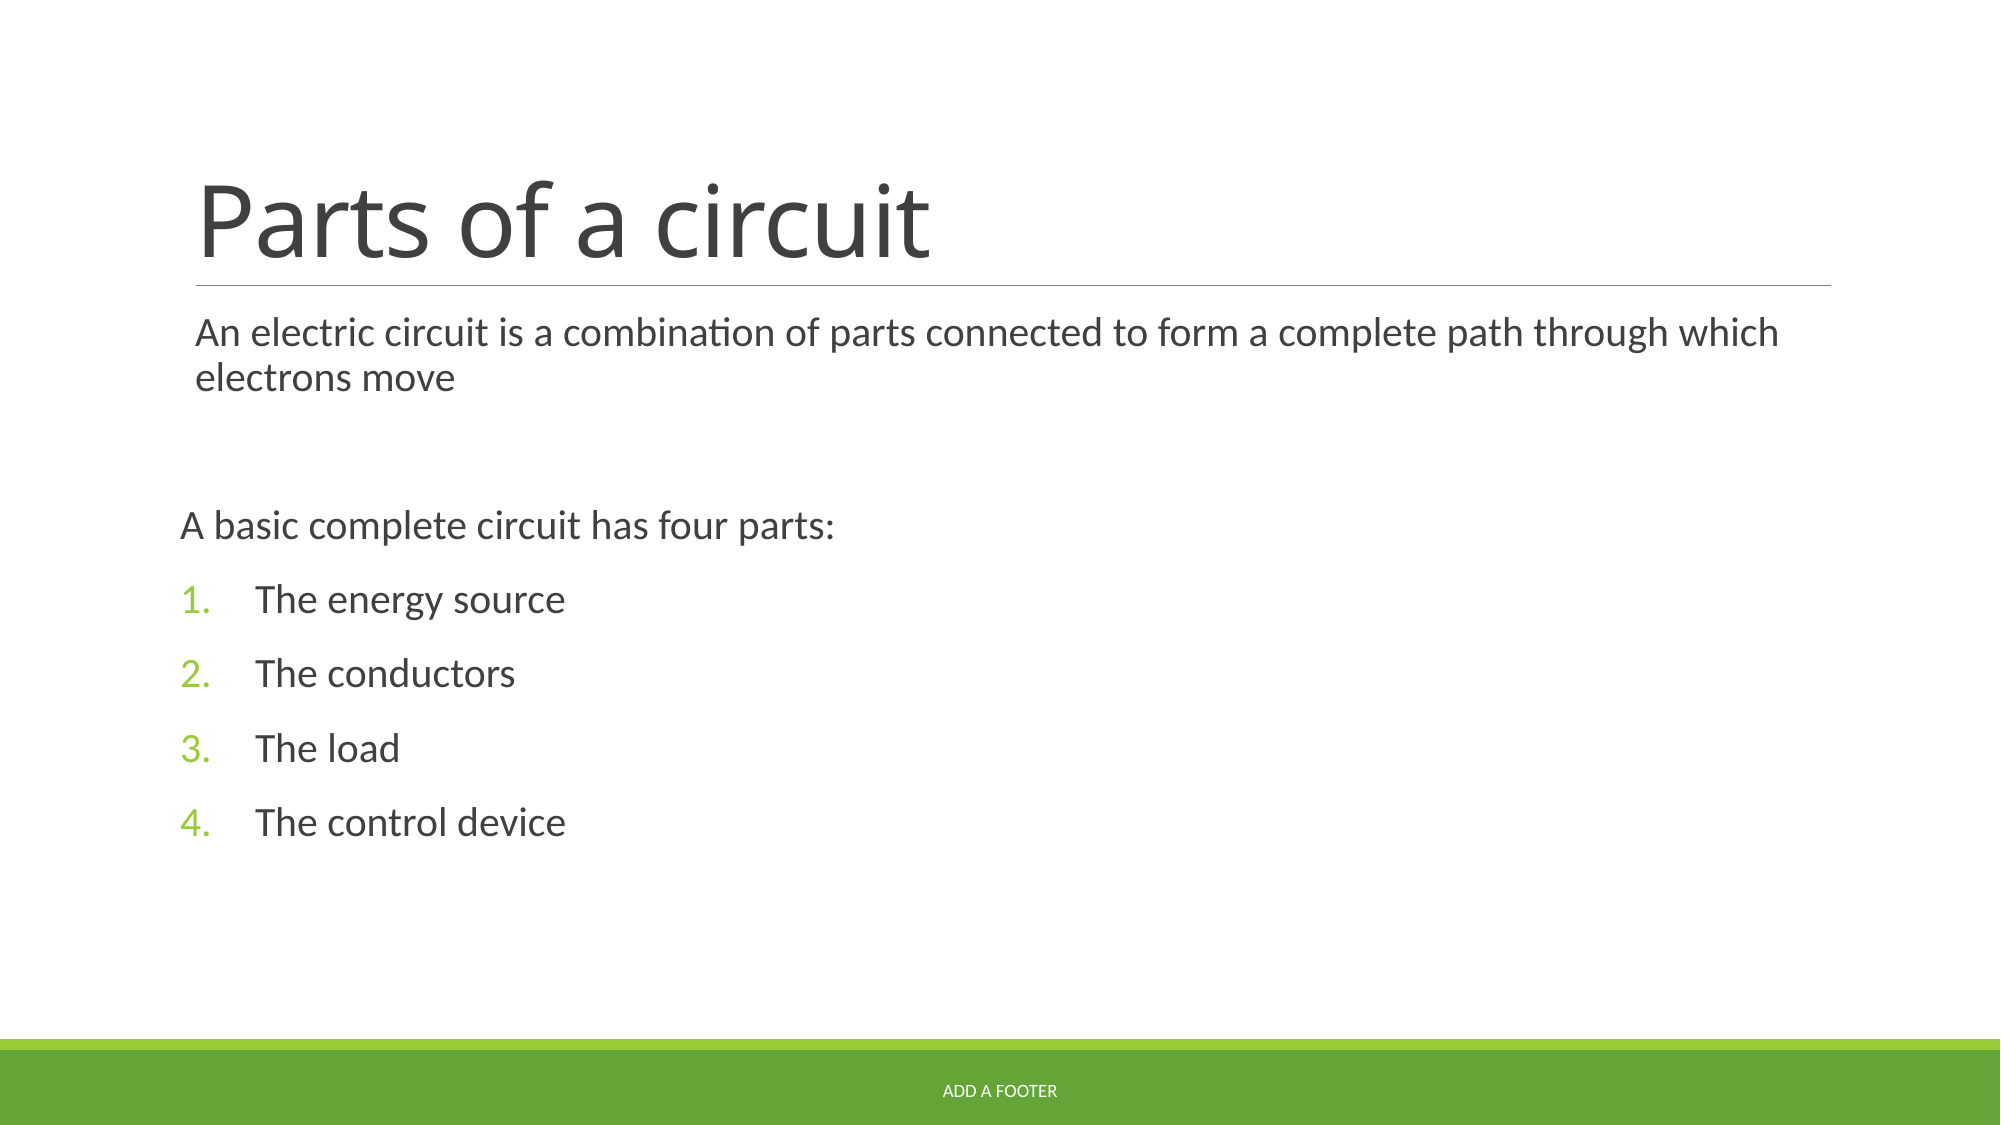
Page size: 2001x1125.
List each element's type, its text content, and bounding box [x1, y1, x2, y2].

footer Add a footer [604, 1059, 1396, 1120]
list An electric circuit is a combination of parts connected to form a complete path through which electrons move A basic complete circuit has four parts: The energy source The conductors The load The control device [180, 302, 1830, 963]
title Parts of a circuit [180, 47, 1830, 285]
